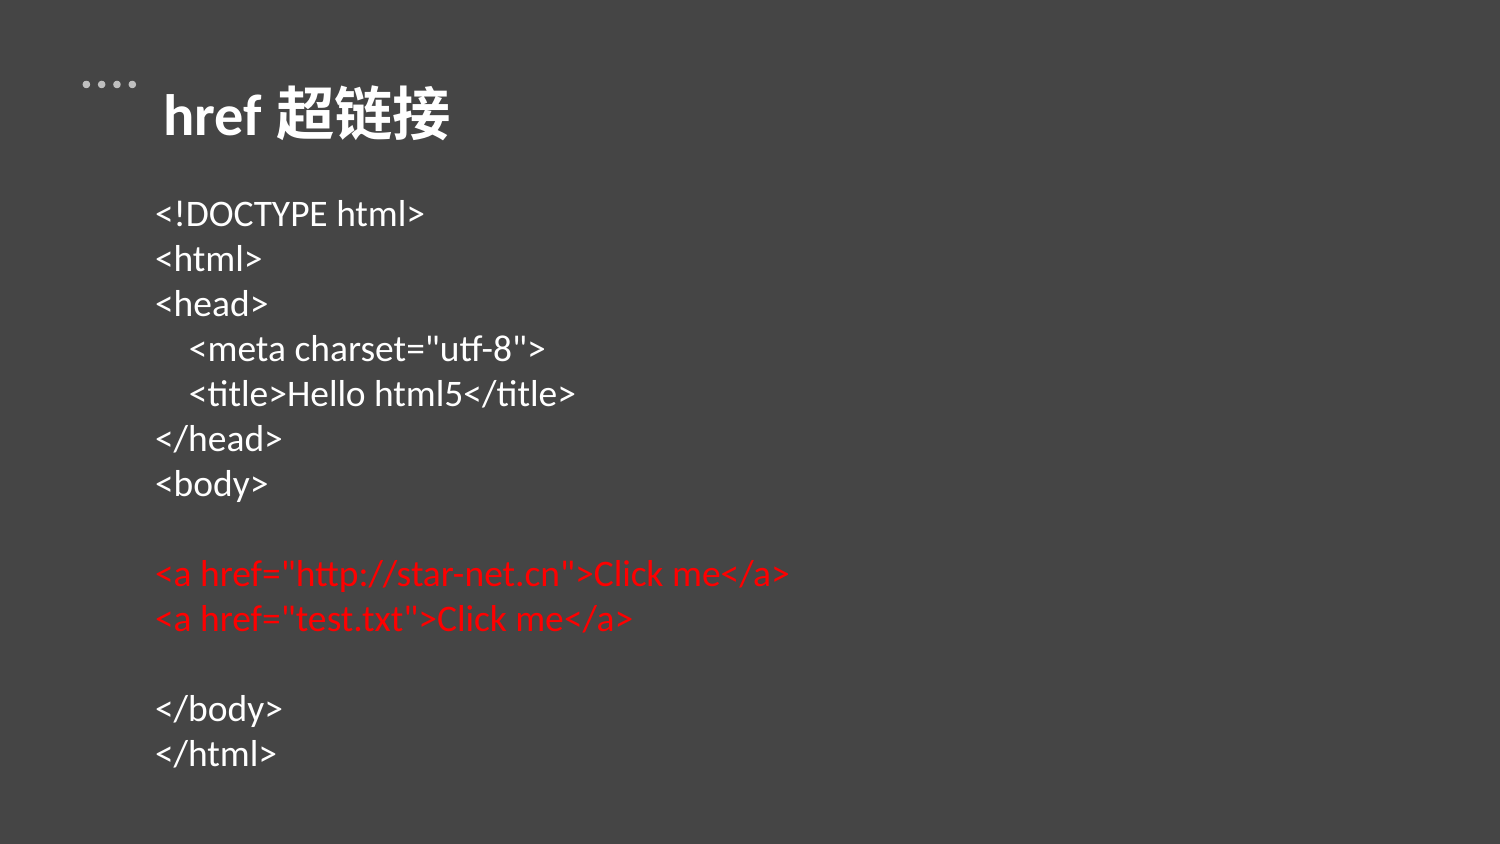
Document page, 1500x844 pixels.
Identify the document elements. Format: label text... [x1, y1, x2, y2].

text_box href超链接 [148, 69, 789, 155]
text_box <!DOCTYPE html> <html> <head> <meta charset="utf-8"> <title>Hello html5</title> </head> <body> <a href="http://star-net.cn">Click me</a> <a href="test.txt">Click me</a> </body> </html> [140, 181, 1377, 782]
